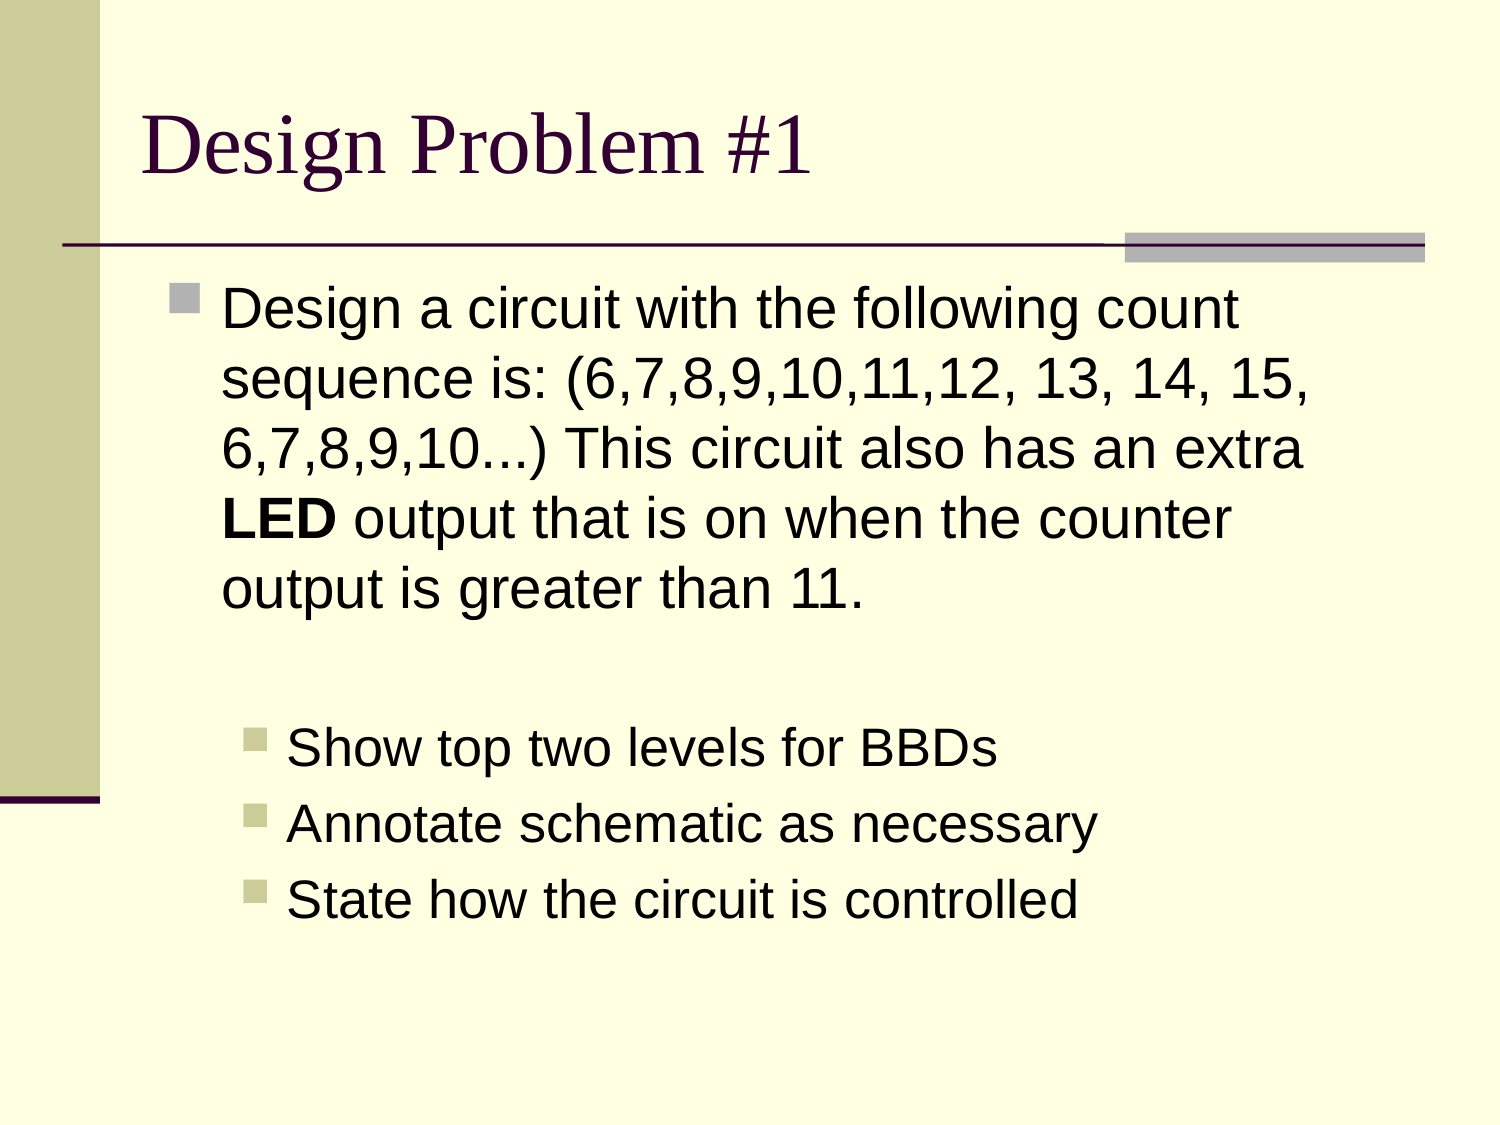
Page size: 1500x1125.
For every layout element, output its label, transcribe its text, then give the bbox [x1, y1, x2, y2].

list Design a circuit with the following count sequence is: (6,7,8,9,10,11,12, 13, 14, 15, 6,7,8,9,10...) This circuit also has an extra LED output that is on when the counter output is greater than 11. Show top two levels for BBDs Annotate schematic as necessary State how the circuit is controlled [150, 262, 1425, 1006]
title Design Problem #1 [125, 75, 1465, 202]
